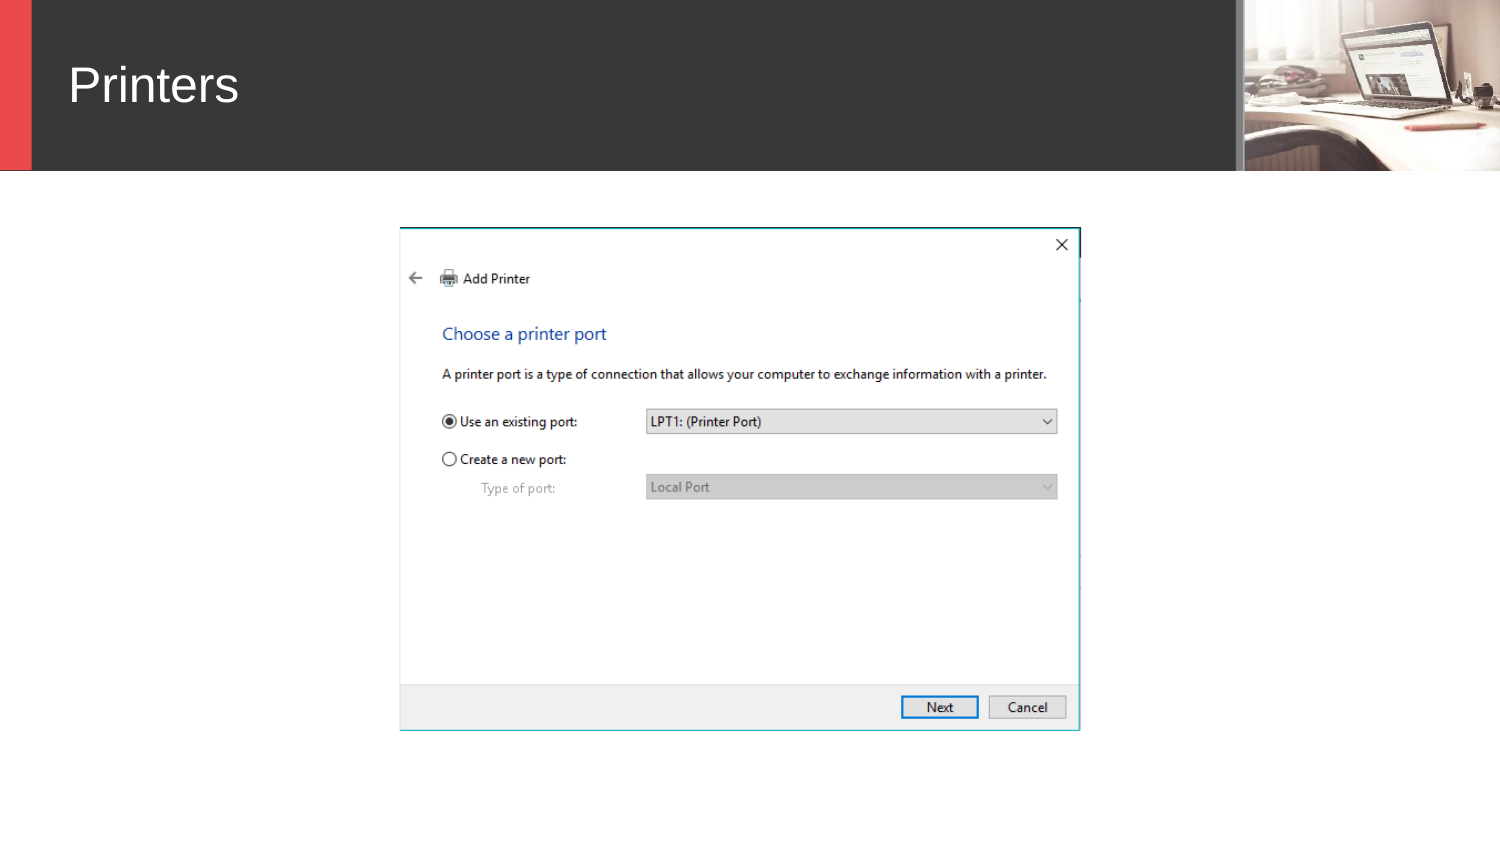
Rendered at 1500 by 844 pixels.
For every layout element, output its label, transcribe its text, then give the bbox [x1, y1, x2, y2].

text_box [399, 227, 1082, 731]
title Printers [66, 50, 243, 193]
picture [0, 0, 1500, 176]
